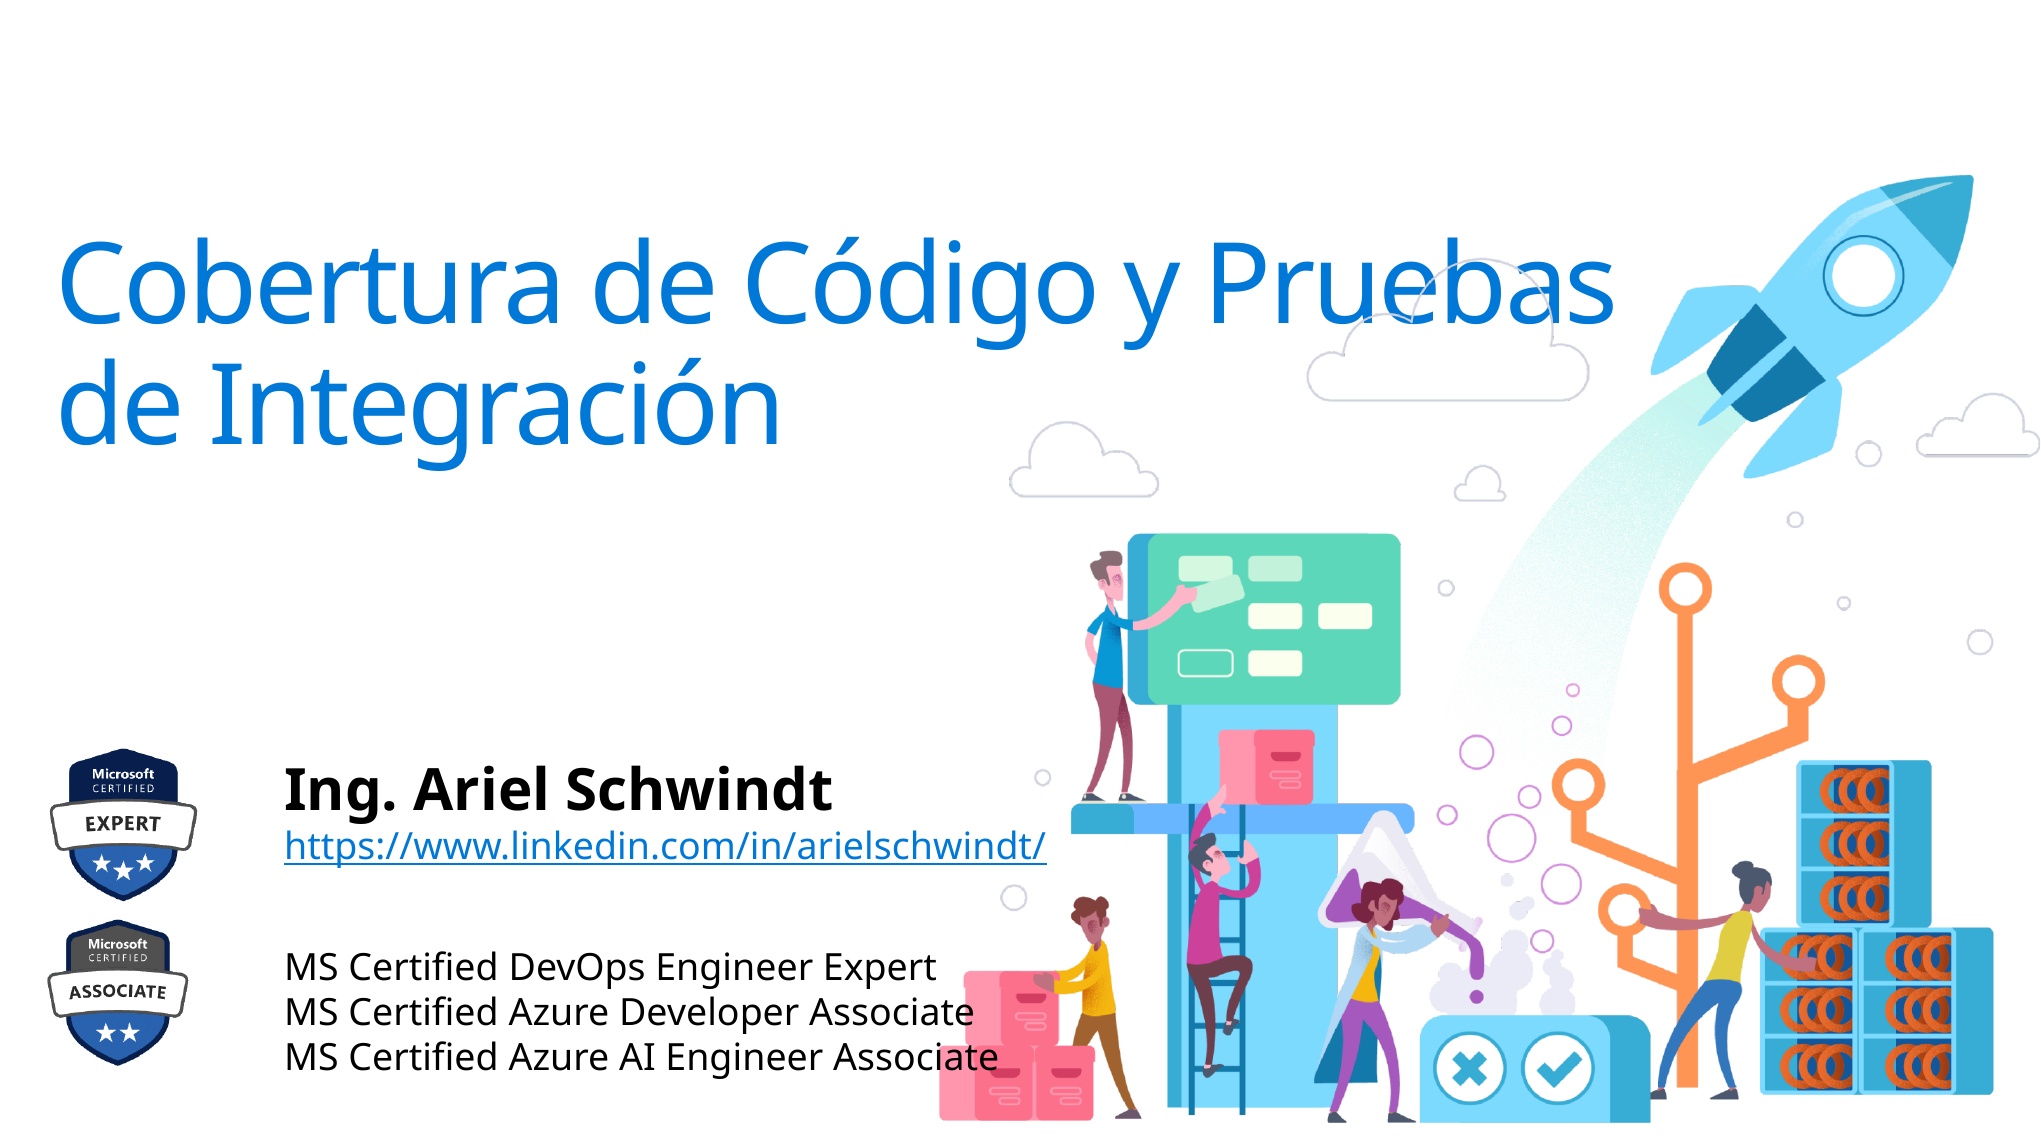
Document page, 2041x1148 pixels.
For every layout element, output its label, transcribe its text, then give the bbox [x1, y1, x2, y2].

title Cobertura de Código y Pruebas de Integración [55, 199, 936, 500]
picture [33, 733, 207, 1074]
picture [936, 175, 2041, 1124]
text_box Ing. Ariel Schwindt https://www.linkedin.com/in/arielschwindt/ MS Certified DevOps Engineer Expert MS Certified Azure Developer Associate MS Certified Azure AI Engineer Associate [284, 752, 936, 1074]
